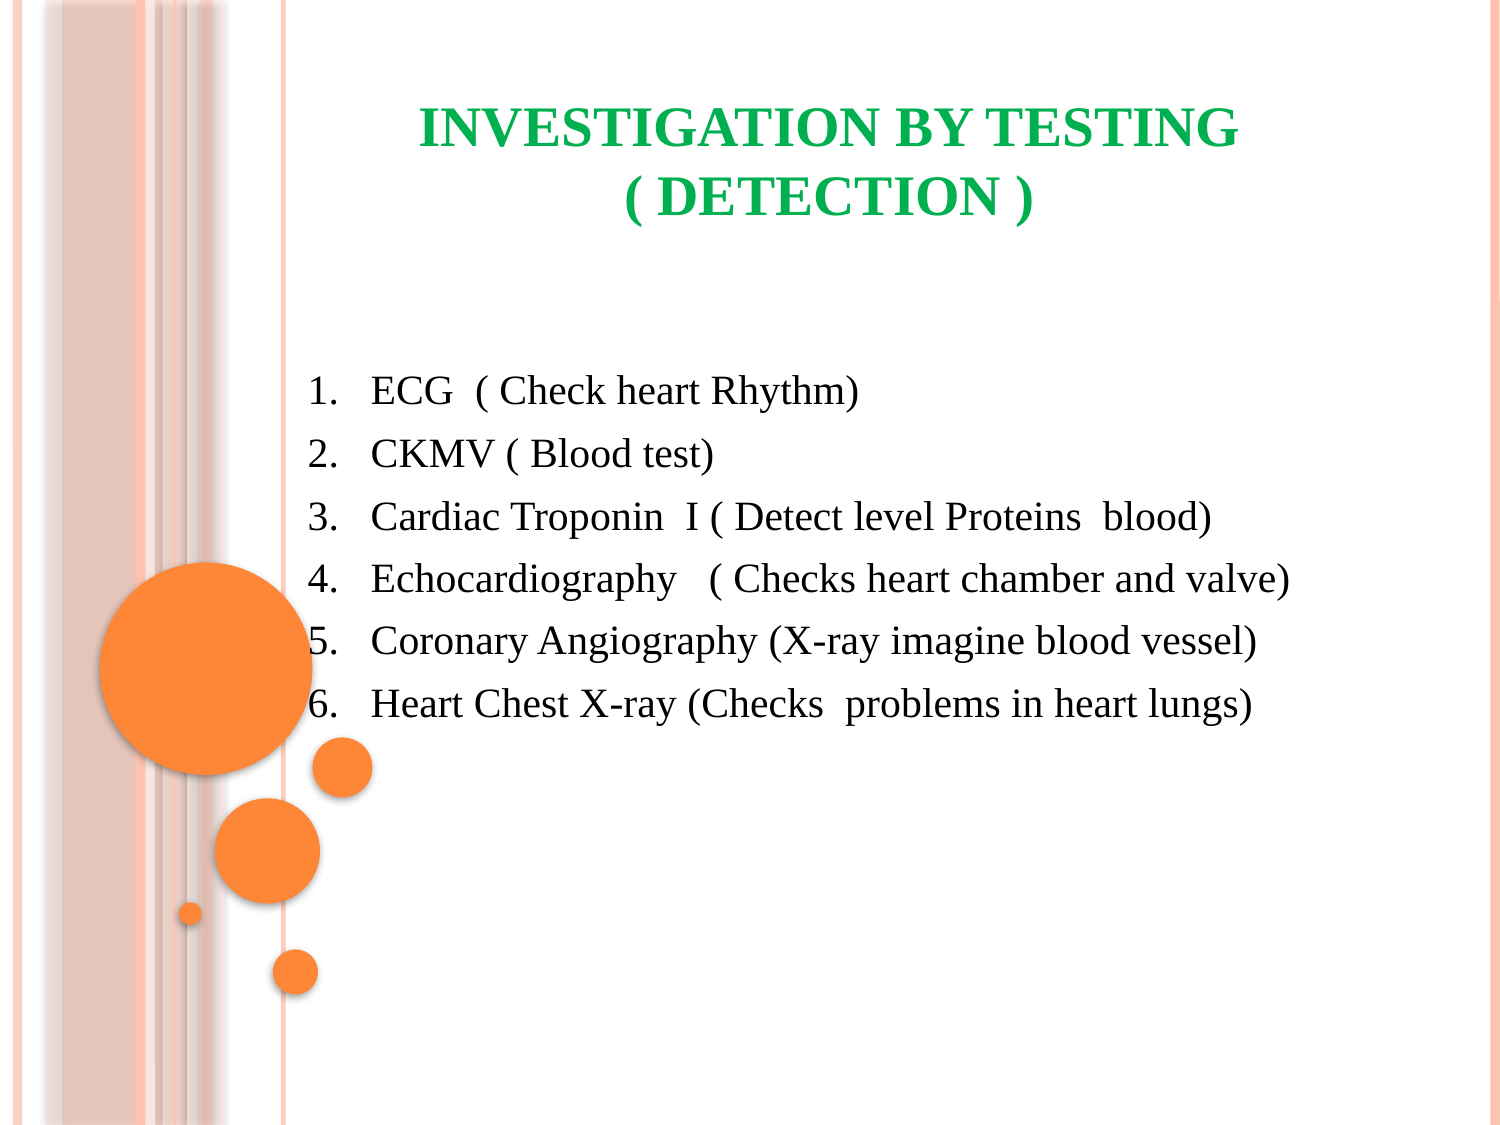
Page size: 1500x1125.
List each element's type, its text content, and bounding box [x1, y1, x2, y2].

title Investigation by Testing ( detection ) [292, 82, 1381, 235]
subtitle 1. ECG ( Check heart Rhythm) 2. CKMV ( Blood test) 3. Cardiac Troponin I ( Detect level Proteins blood) 4. Echocardiography ( Checks heart chamber and valve) 5. Coronary Angiography (X-ray imagine blood vessel) 6. Heart Chest X-ray (Checks problems in heart lungs) [292, 292, 1395, 997]
